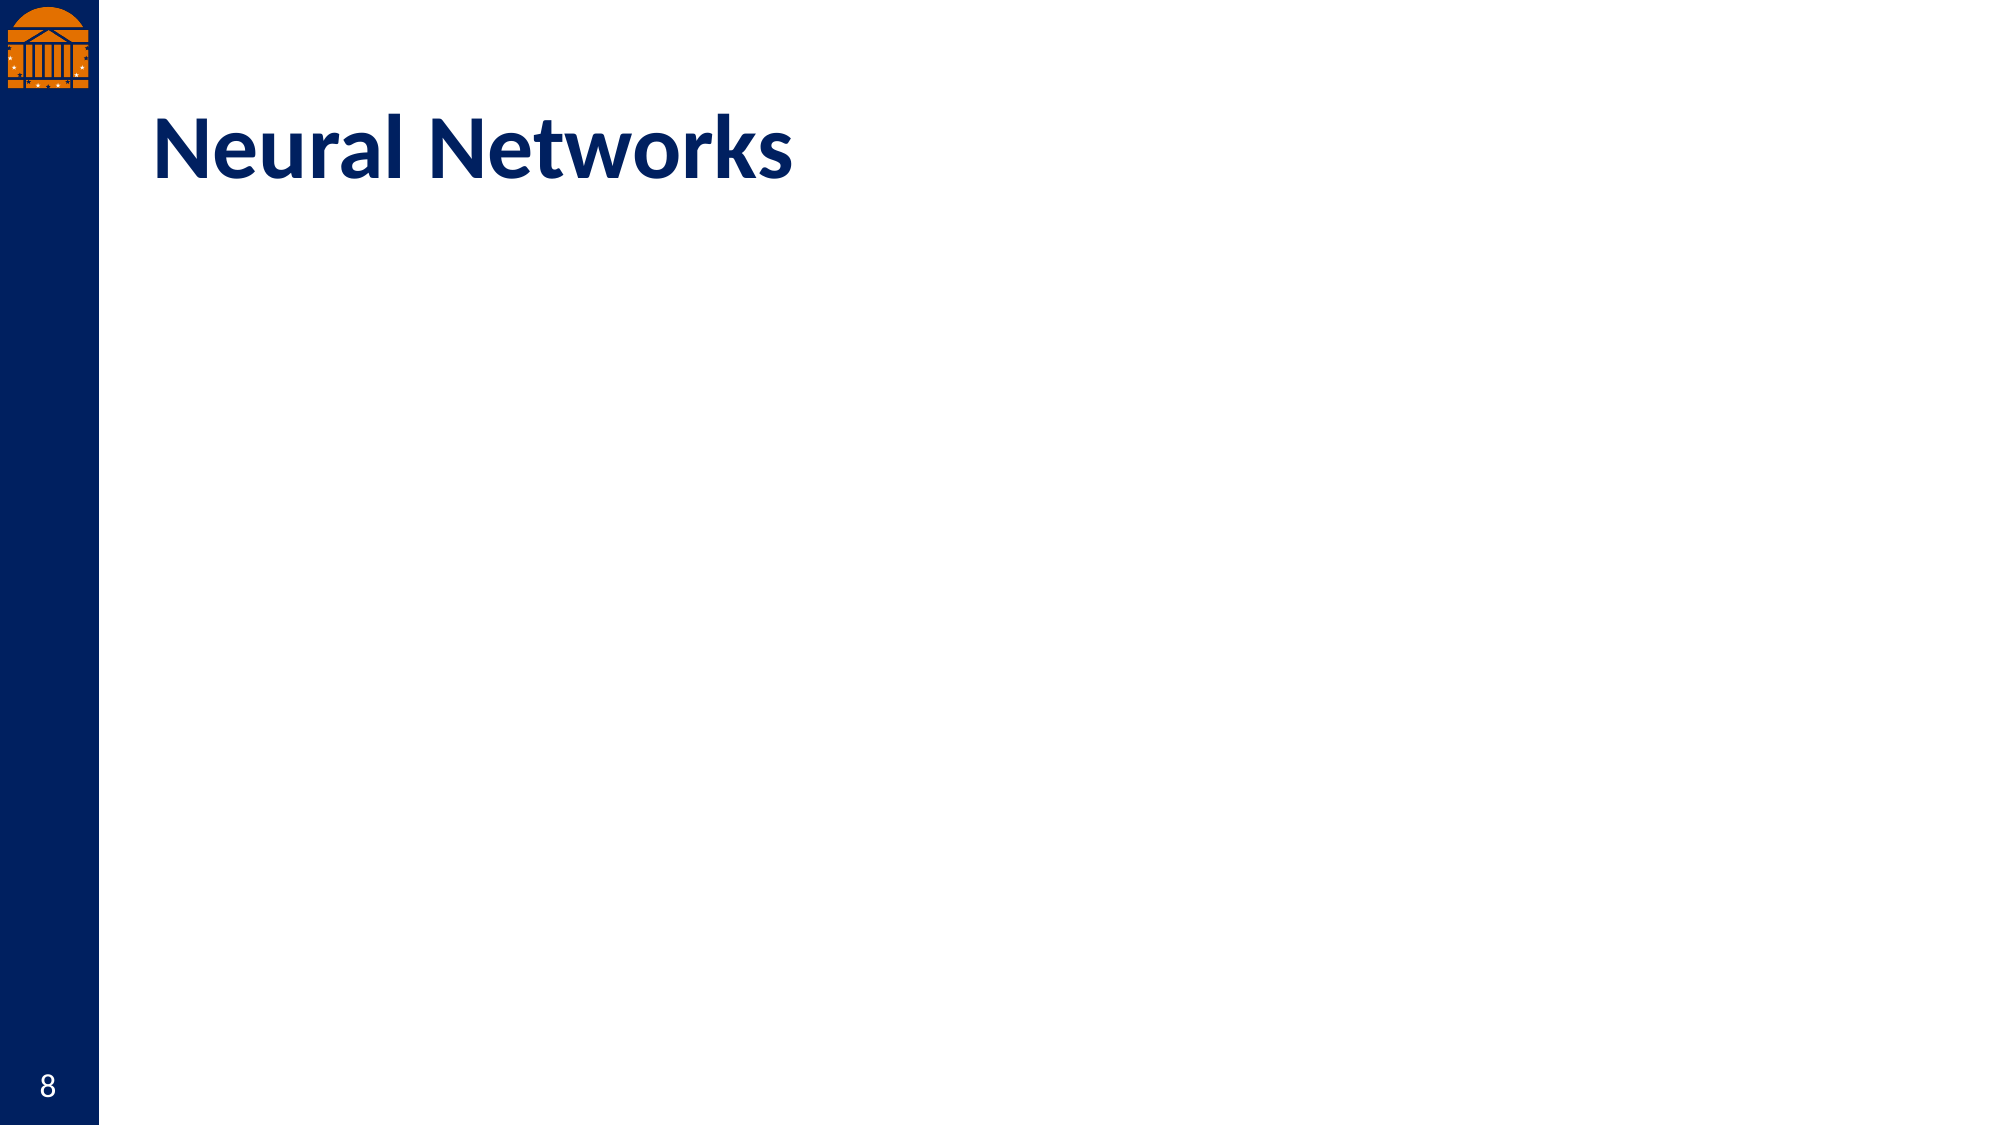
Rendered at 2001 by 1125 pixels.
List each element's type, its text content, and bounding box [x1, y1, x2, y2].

slide_number 8 [11, 1054, 85, 1115]
picture [7, 6, 89, 89]
title Neural Networks [137, 40, 1913, 258]
